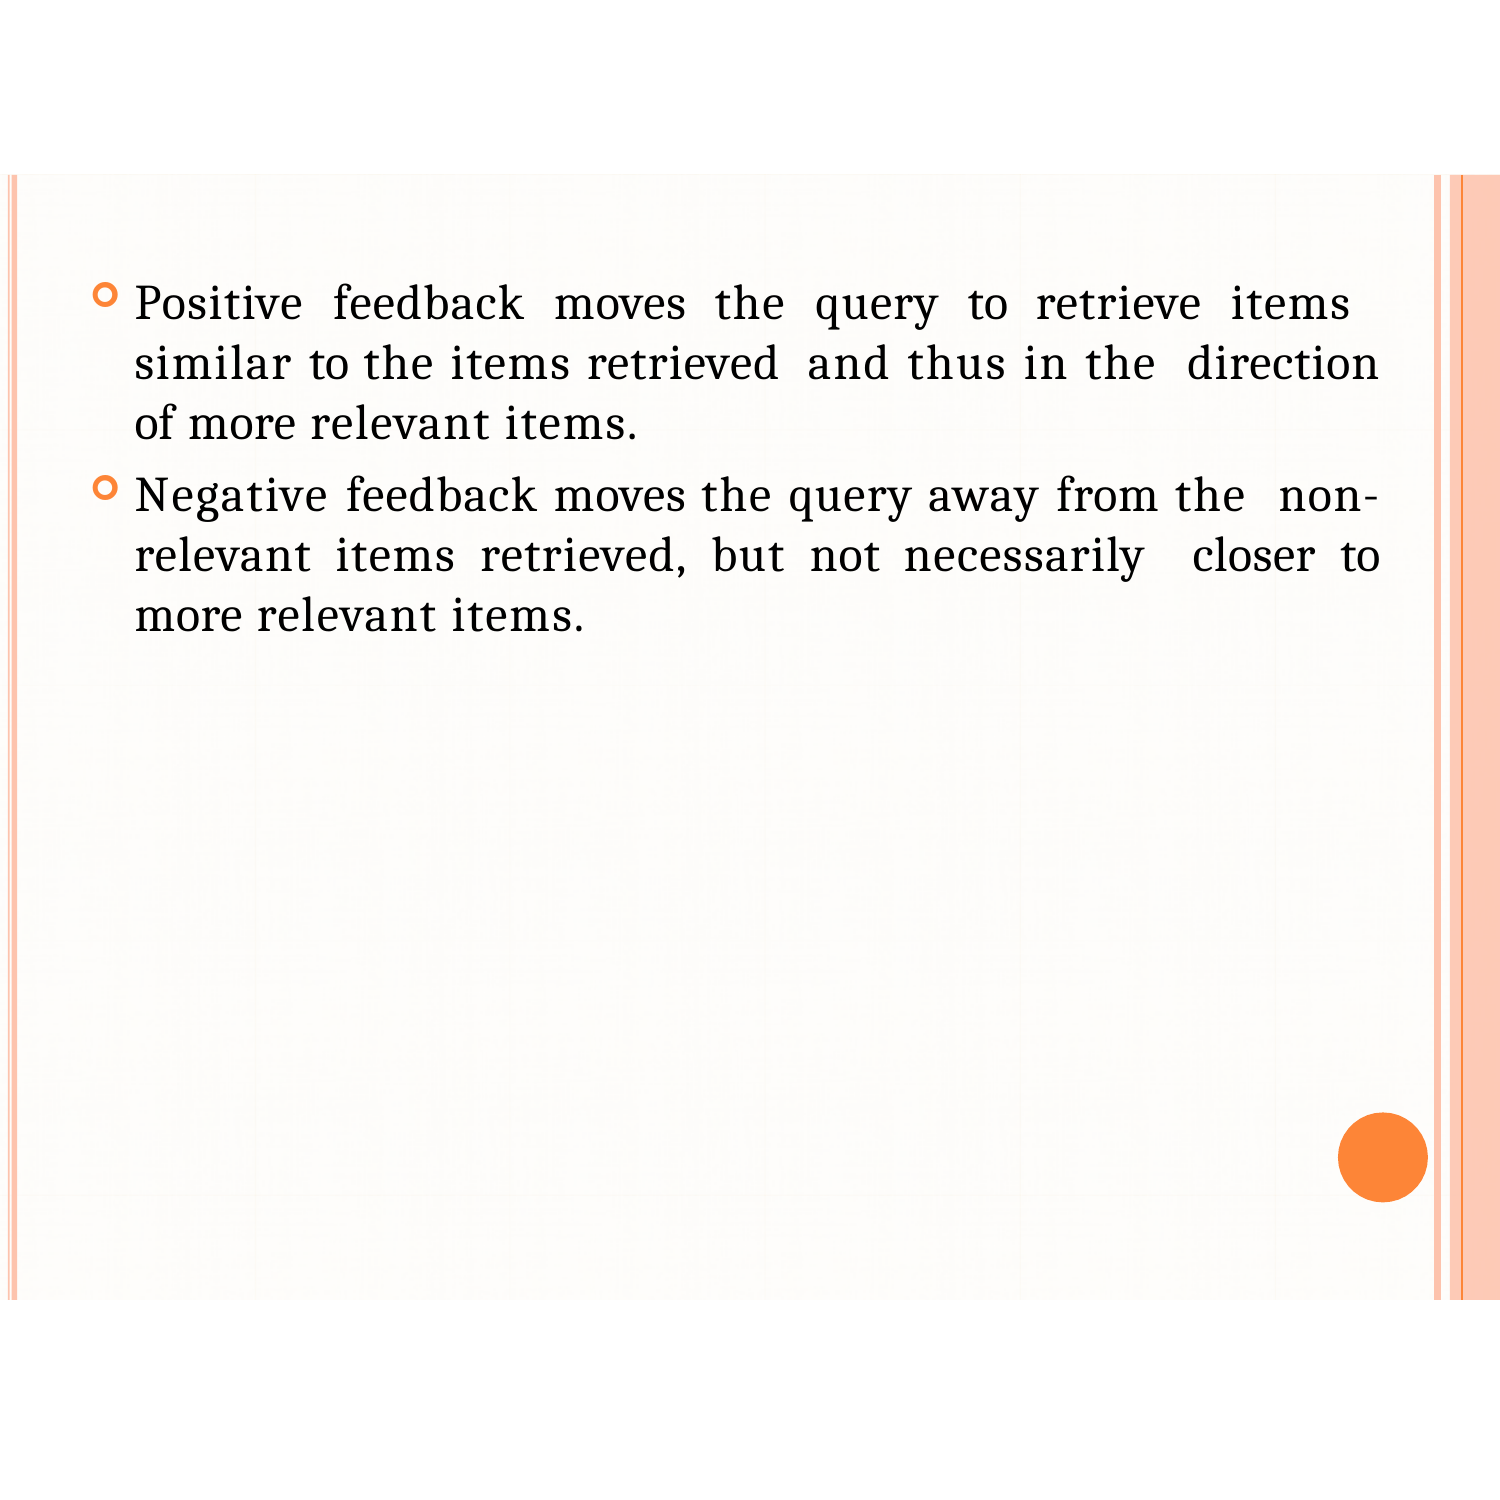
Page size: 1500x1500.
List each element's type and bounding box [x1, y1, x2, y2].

text_box [0, 174, 1500, 1301]
